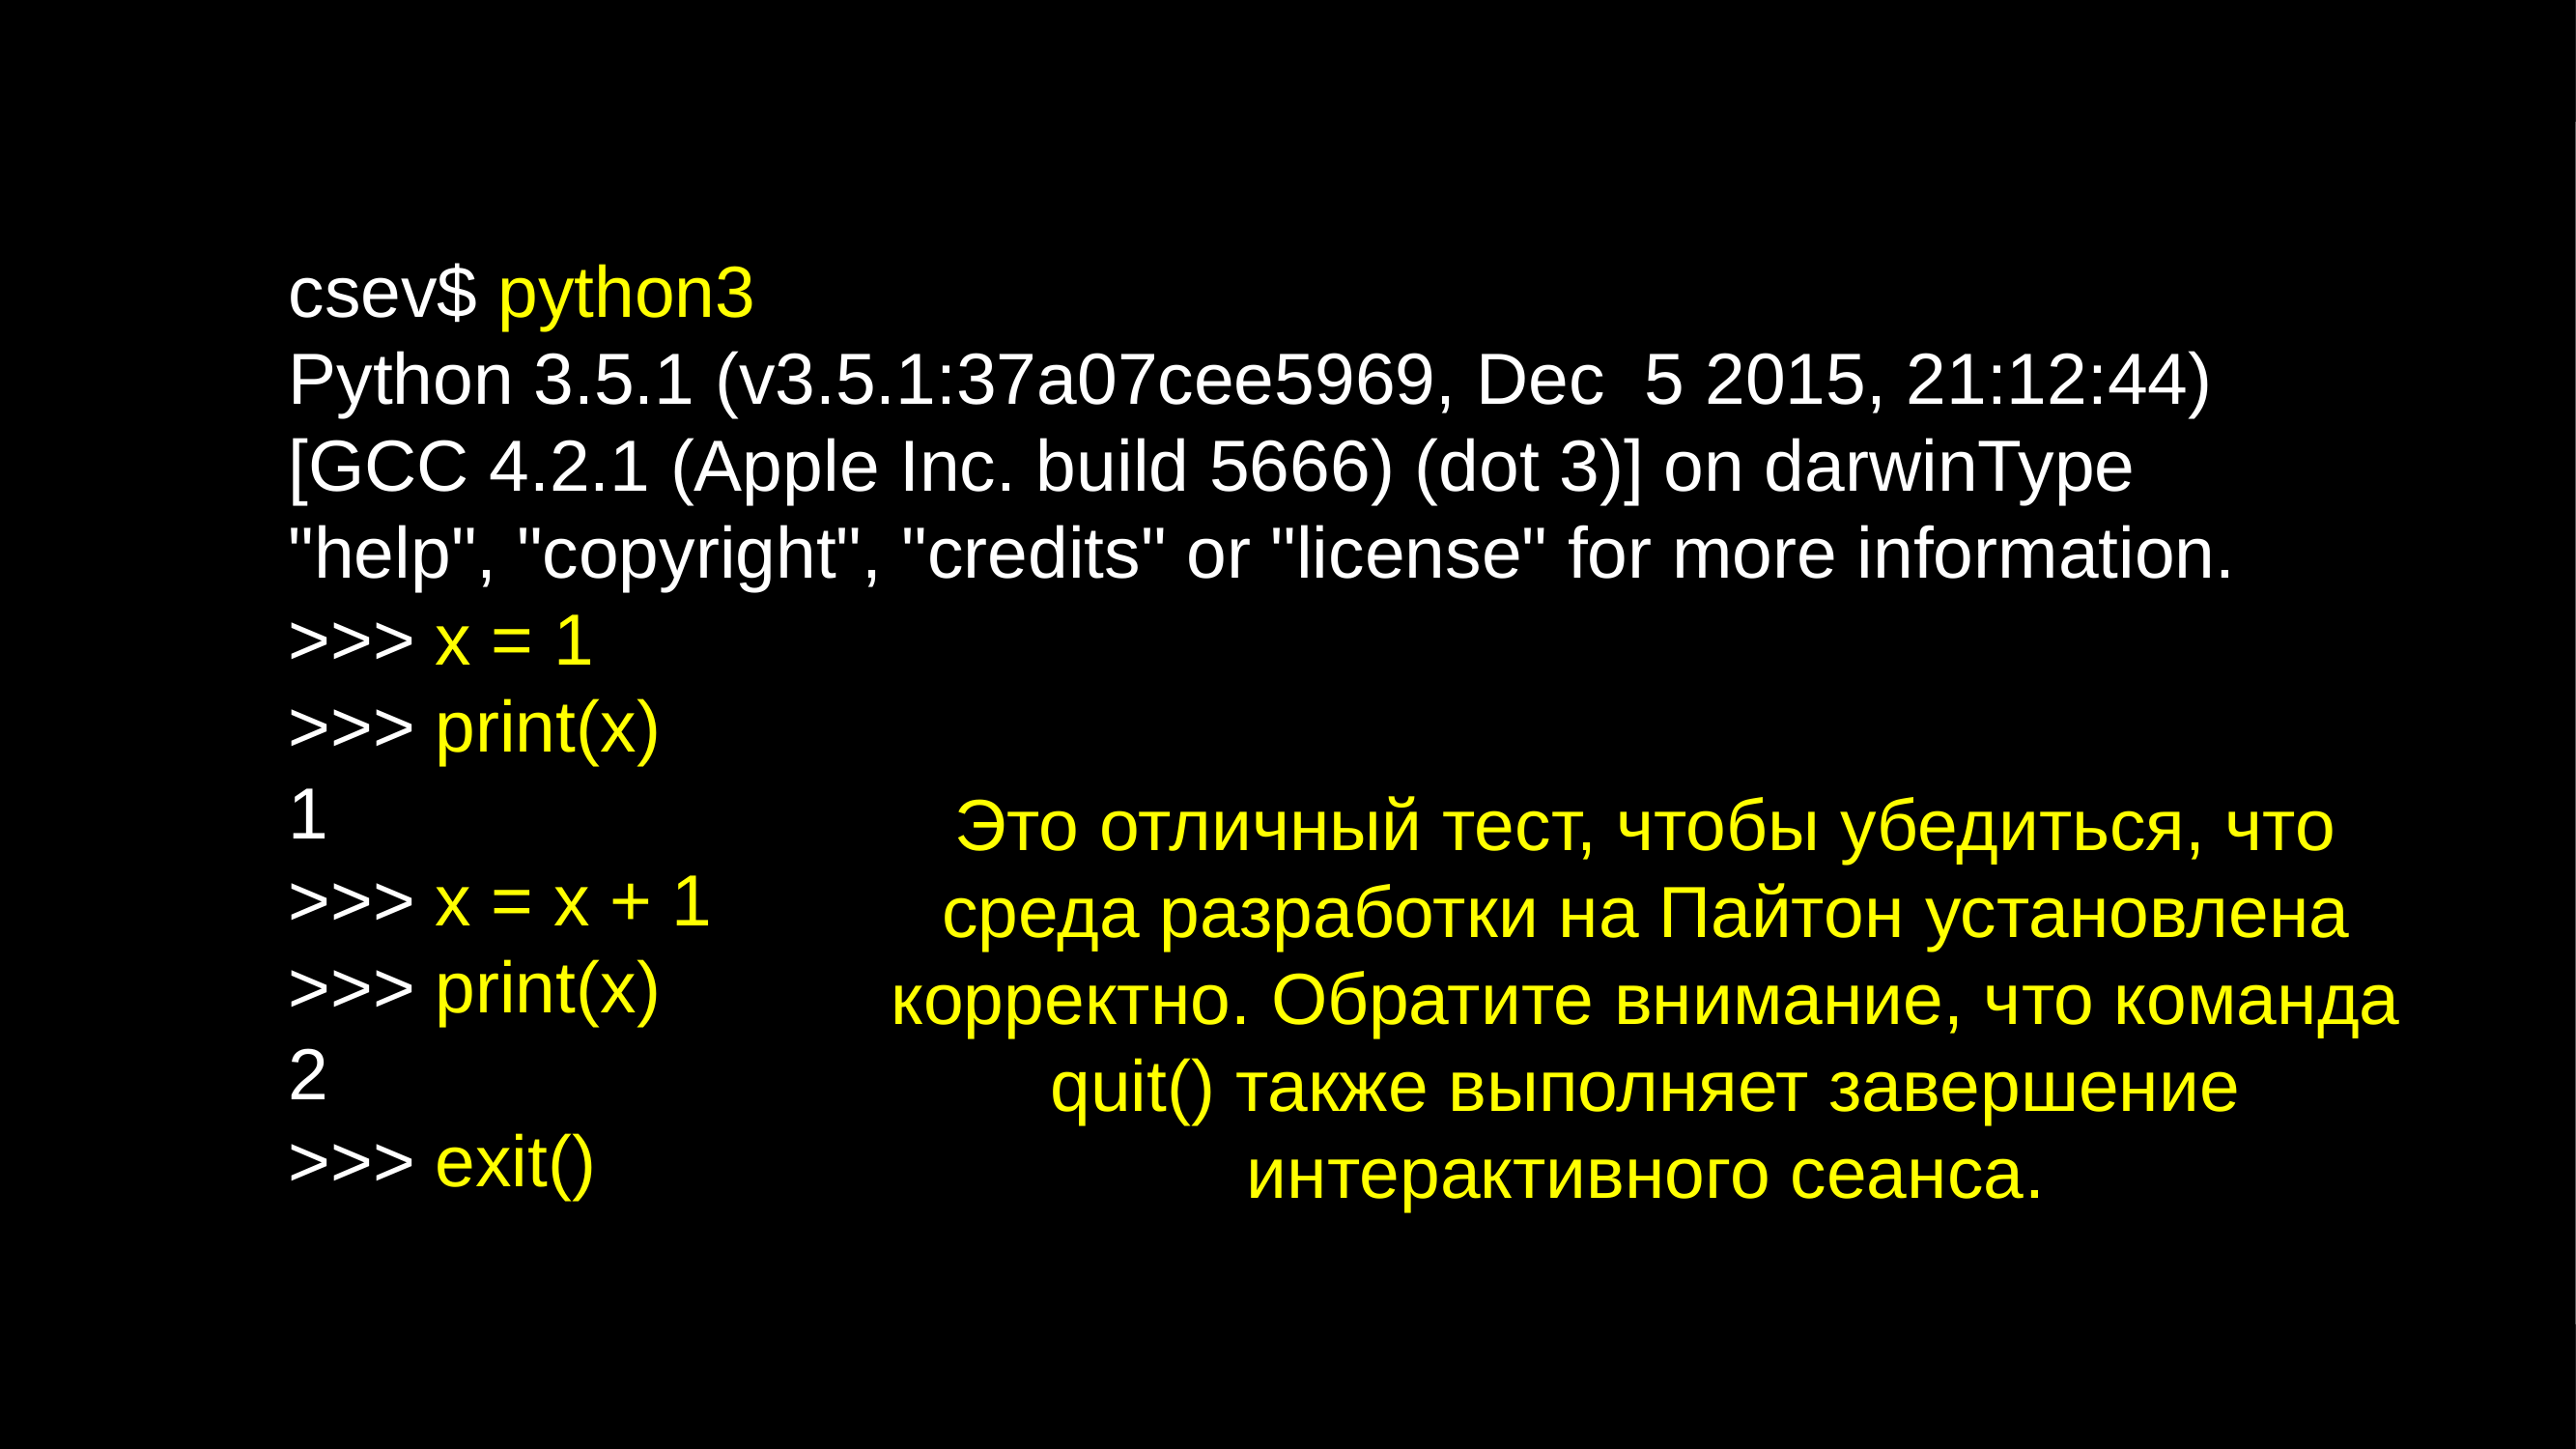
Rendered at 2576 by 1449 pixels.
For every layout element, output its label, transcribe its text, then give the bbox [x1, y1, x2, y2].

text_box Это отличный тест, чтобы убедиться, что среда разработки на Пайтон установлена корректно. Обратите внимание, что команда quit() также выполняет завершение интерактивного сеанса. [890, 784, 2401, 1207]
text_box csev$ python3 Python 3.5.1 (v3.5.1:37a07cee5969, Dec 5 2015, 21:12:44) [GCC 4.2.1 (Apple Inc. build 5666) (dot 3)] on darwinType "help", "copyright", "credits" or "license" for more information. >>> x = 1 >>> print(x) 1 >>> x = x + 1 >>> print(x) 2 >>> exit() [288, 241, 2290, 1207]
